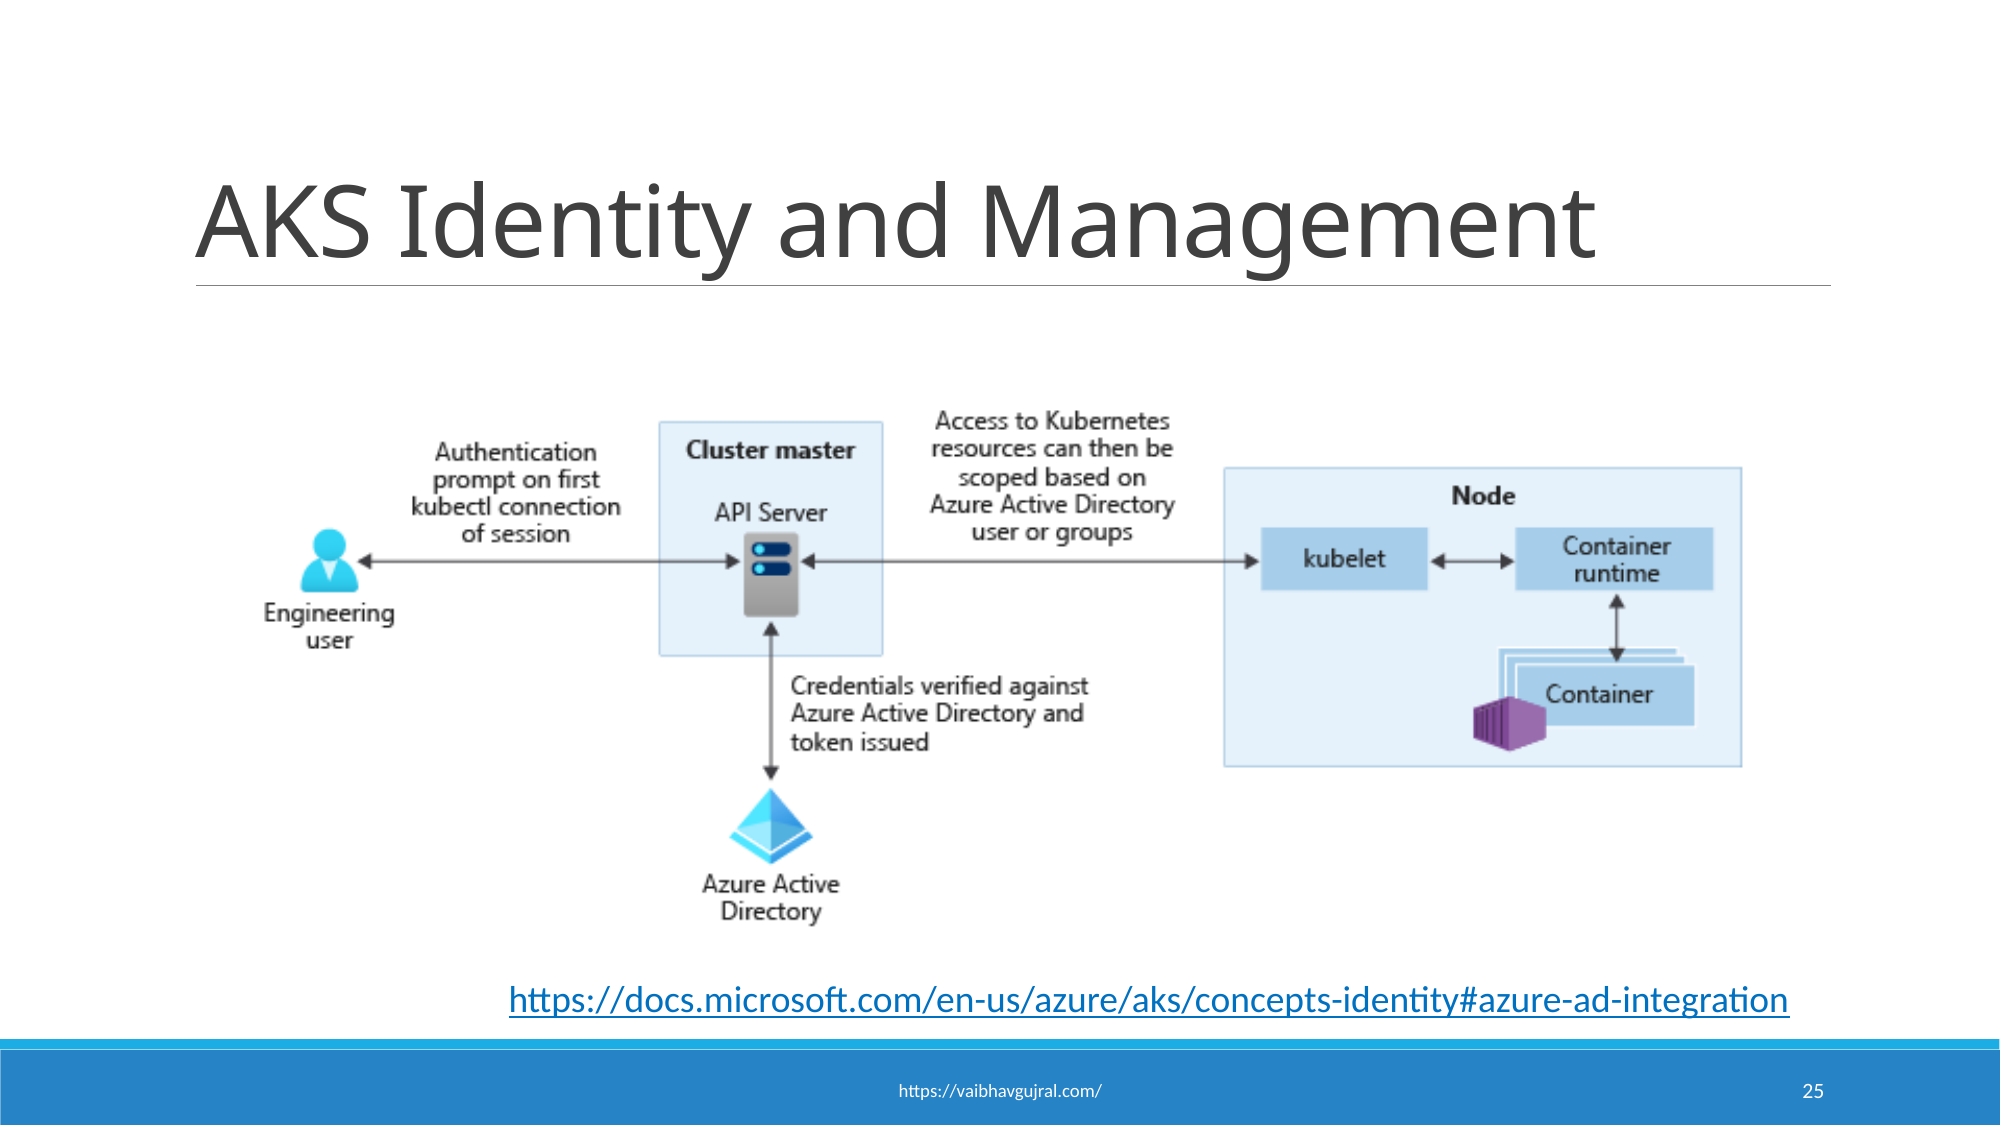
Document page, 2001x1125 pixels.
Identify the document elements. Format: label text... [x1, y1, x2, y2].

slide_number 25 [1624, 1059, 1840, 1120]
text_box https://docs.microsoft.com/en-us/azure/aks/concepts-identity#azure-ad-integration [493, 967, 1840, 1028]
footer https://vaibhavgujral.com/ [604, 1059, 1396, 1120]
picture [262, 407, 1748, 938]
title AKS Identity and Management [180, 47, 1830, 285]
